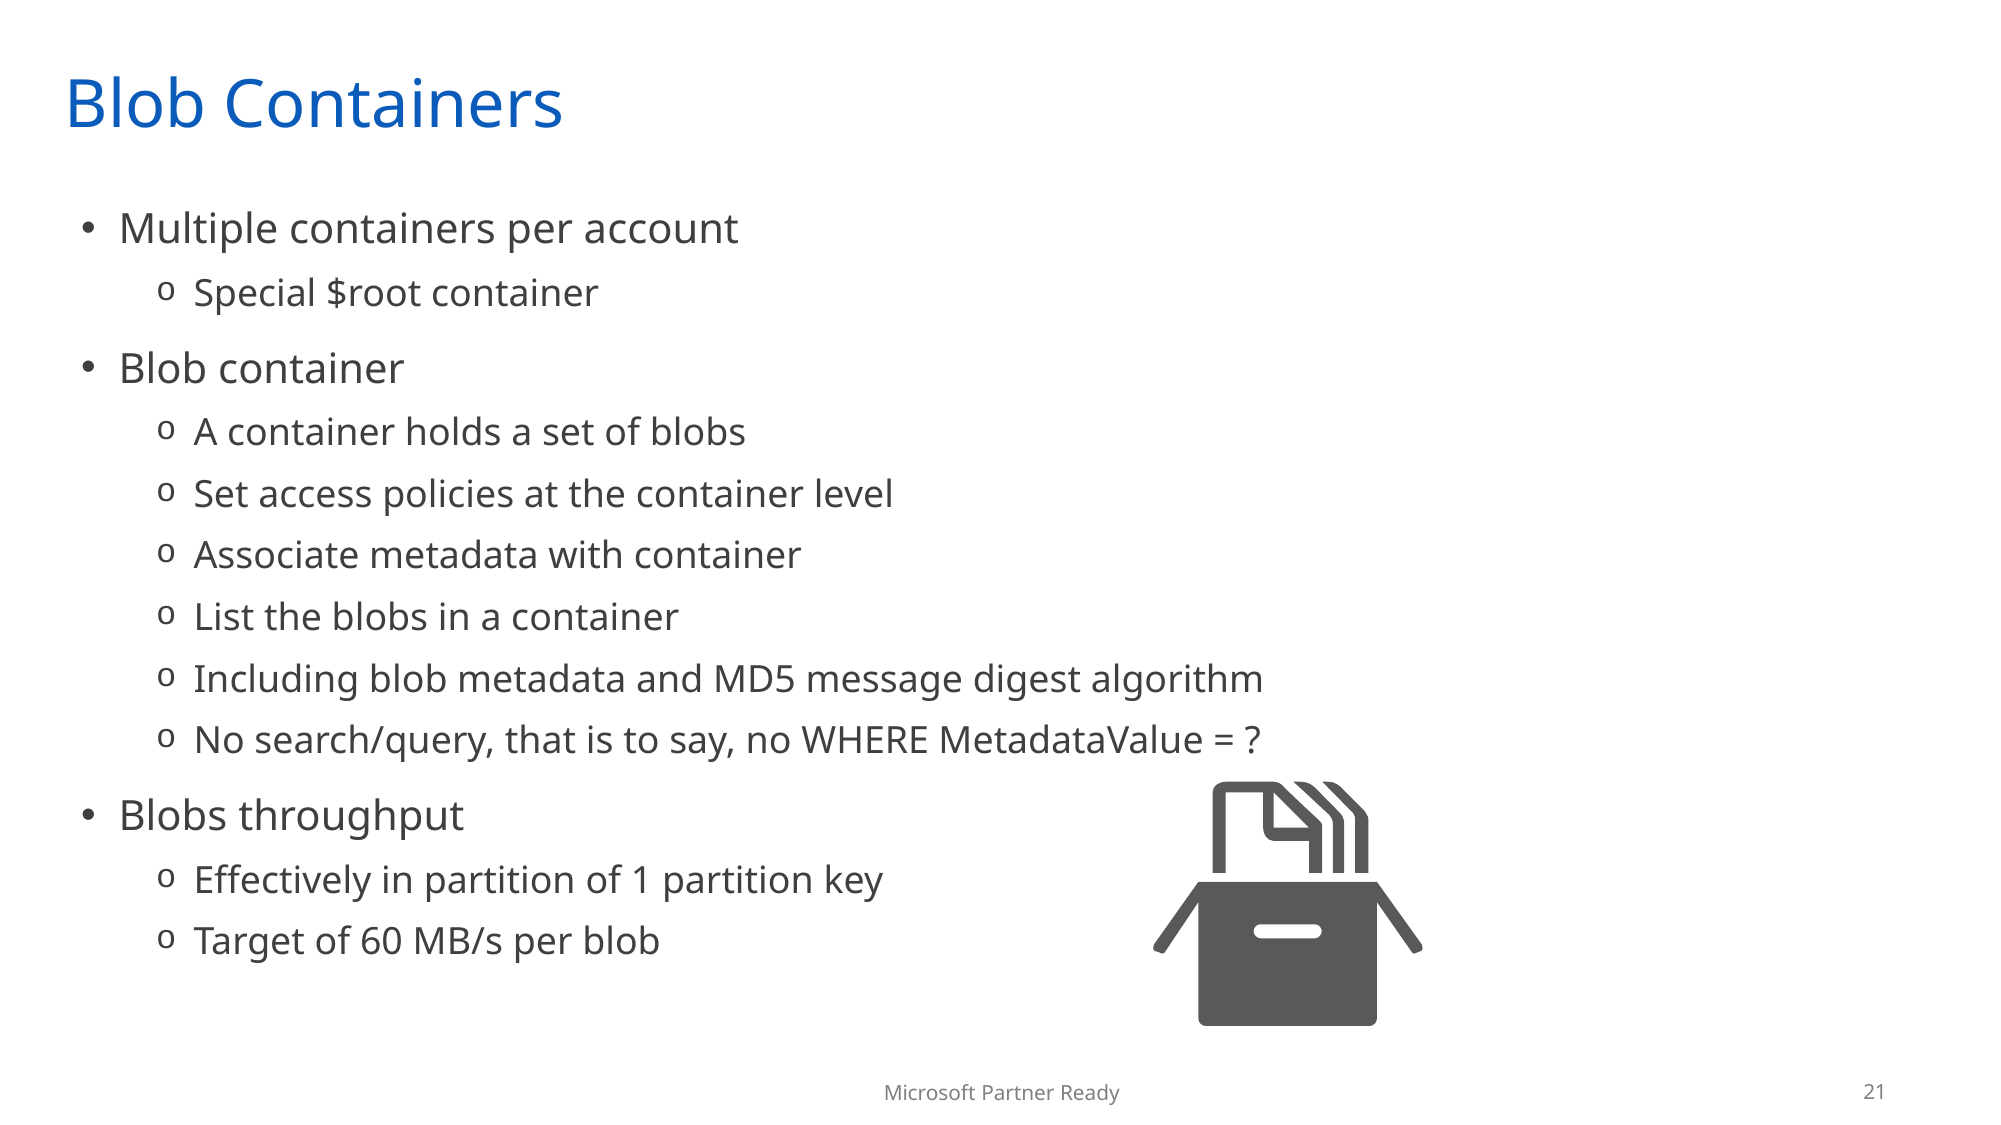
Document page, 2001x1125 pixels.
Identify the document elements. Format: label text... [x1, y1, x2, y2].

slide_number 21 [1451, 1062, 1902, 1123]
list Multiple containers per account Special $root container Blob container A container holds a set of blobs Set access policies at the container level Associate metadata with container List the blobs in a container Including blob metadata and MD5 message digest algorithm No search/query, that is to say, no WHERE MetadataValue = ? Blobs throughput Effectively in partition of 1 partition key Target of 60 MB/s per blob [66, 187, 1899, 1001]
title Blob Containers [49, 49, 1899, 162]
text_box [1152, 781, 1423, 1026]
